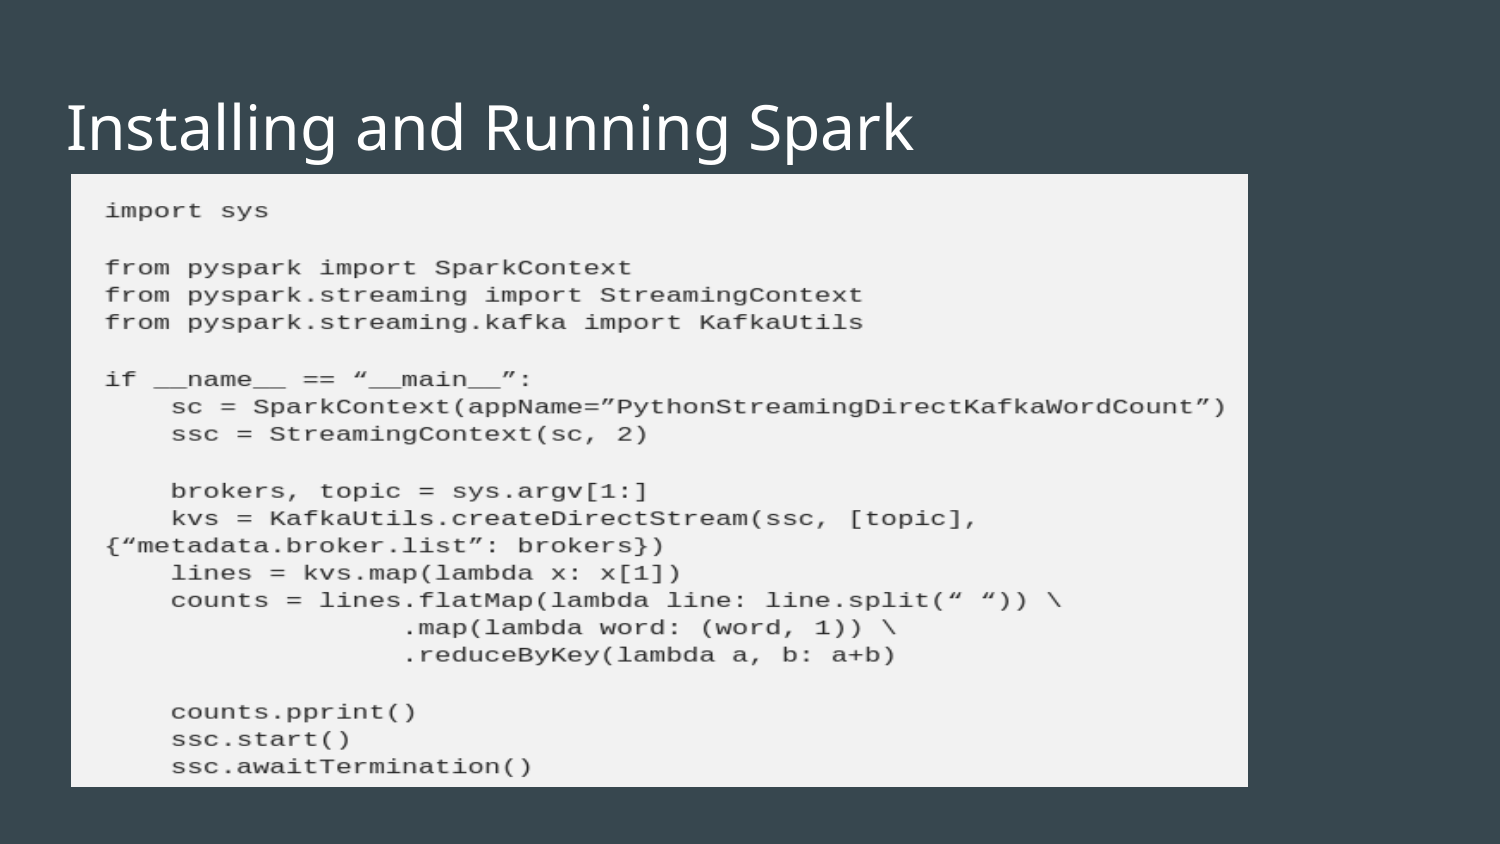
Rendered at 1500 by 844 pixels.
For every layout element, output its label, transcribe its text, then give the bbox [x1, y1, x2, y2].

title Installing and Running Spark [51, 72, 1449, 167]
picture [71, 174, 1249, 787]
